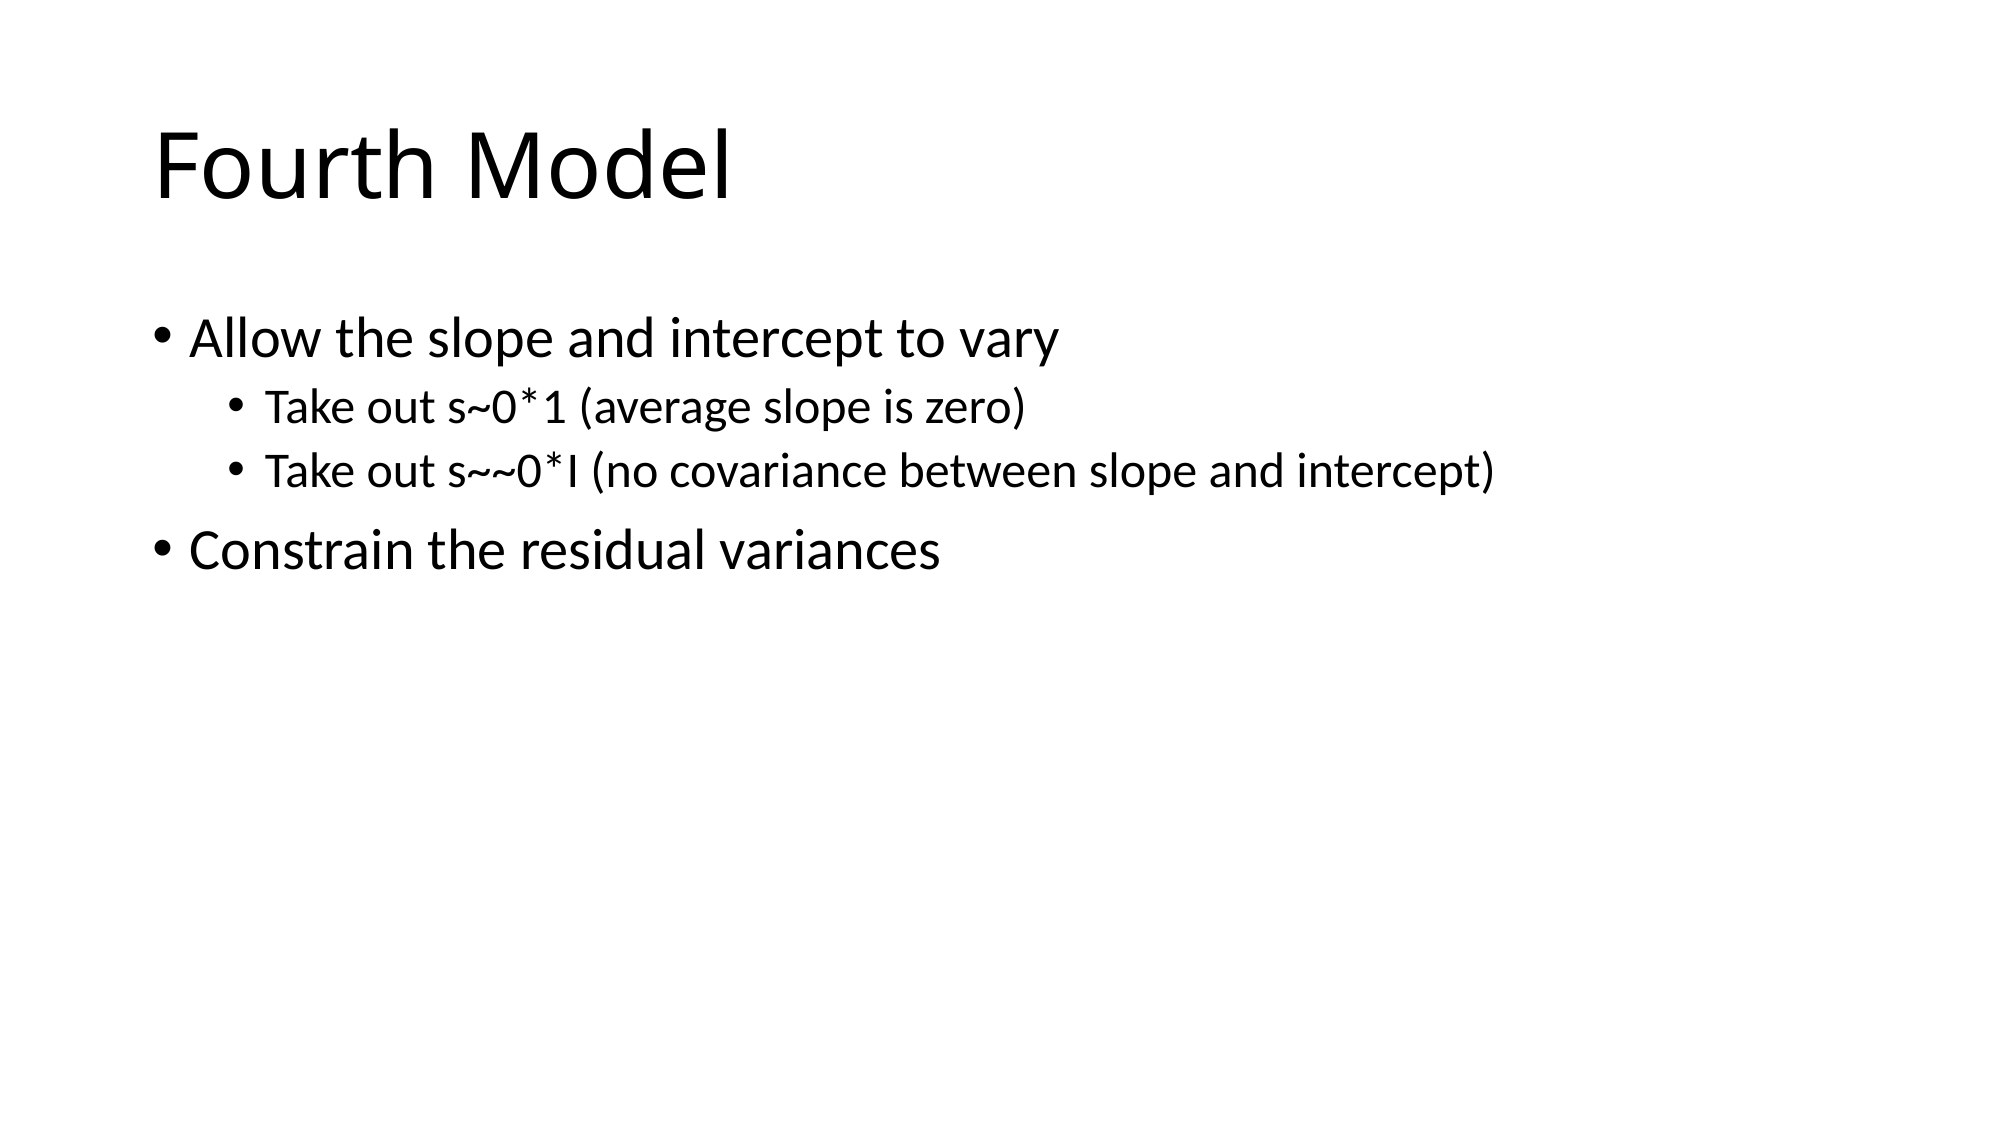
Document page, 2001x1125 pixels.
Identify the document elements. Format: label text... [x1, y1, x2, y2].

list Allow the slope and intercept to vary Take out s~0*1 (average slope is zero) Take out s~~0*I (no covariance between slope and intercept) Constrain the residual variances [137, 299, 1863, 1014]
title Fourth Model [137, 59, 1863, 278]
